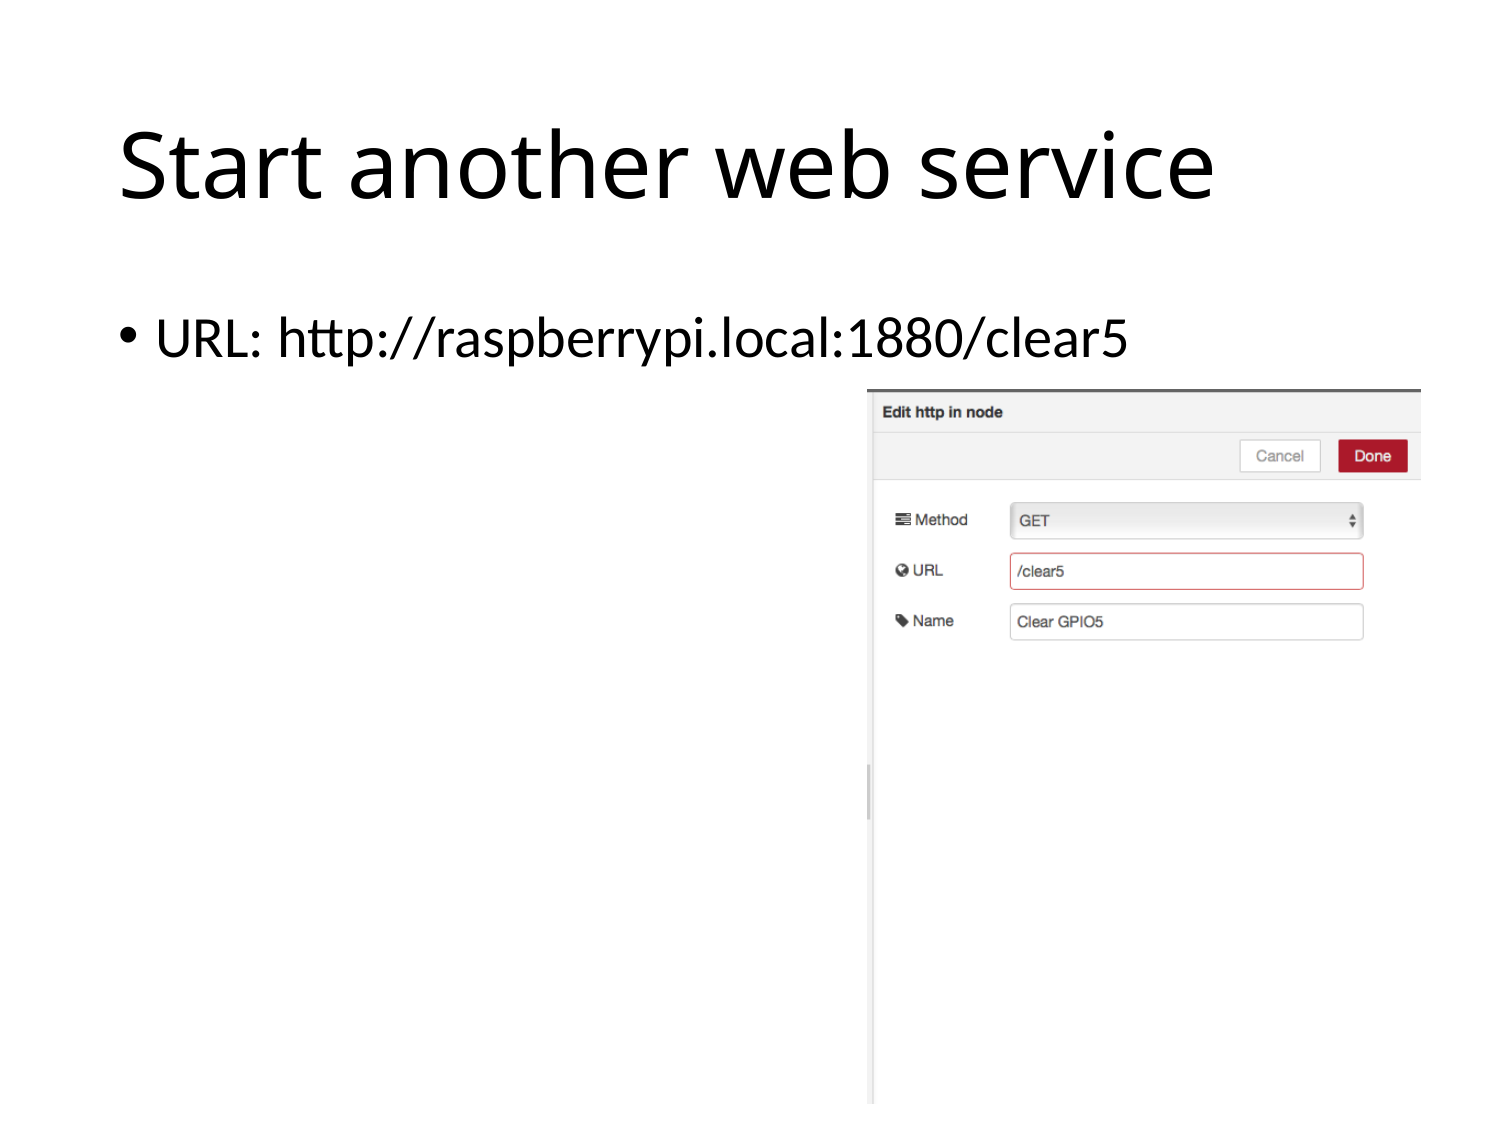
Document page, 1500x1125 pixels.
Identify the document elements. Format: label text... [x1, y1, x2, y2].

title Start another web service [103, 59, 1397, 278]
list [867, 389, 1421, 1104]
list URL: http://raspberrypi.local:1880/clear5 [103, 299, 1421, 403]
